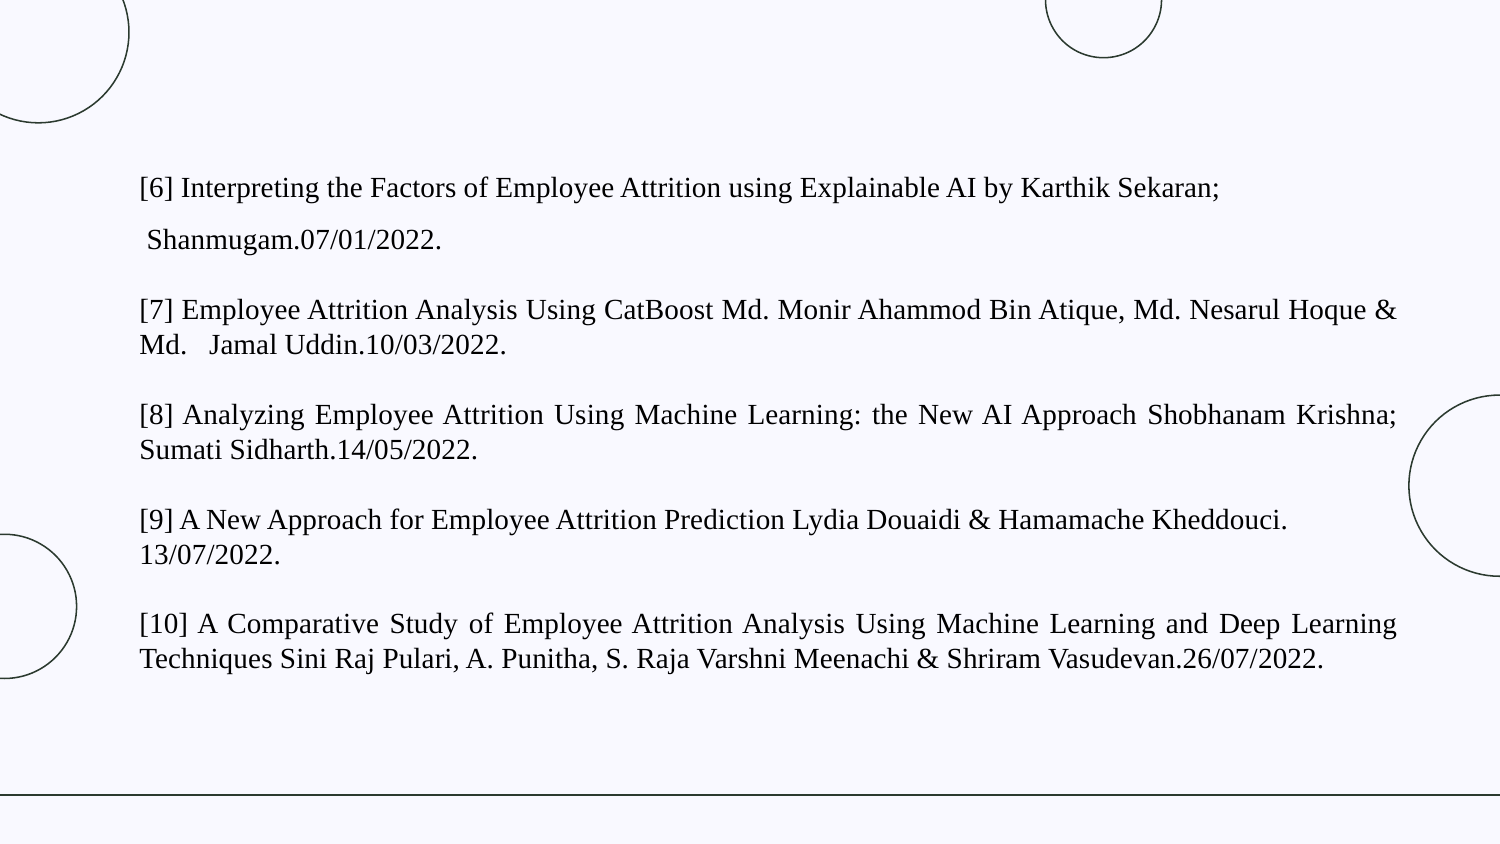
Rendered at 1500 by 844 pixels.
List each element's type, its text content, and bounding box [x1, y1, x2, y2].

text_box [6] Interpreting the Factors of Employee Attrition using Explainable AI by Karthik Sekaran; Shanmugam.07/01/2022. [7] Employee Attrition Analysis Using CatBoost Md. Monir Ahammod Bin Atique, Md. Nesarul Hoque & Md. Jamal Uddin.10/03/2022. [8] Analyzing Employee Attrition Using Machine Learning: the New AI Approach Shobhanam Krishna; Sumati Sidharth.14/05/2022. [9] A New Approach for Employee Attrition Prediction Lydia Douaidi & Hamamache Kheddouci. 13/07/2022. [10] A Comparative Study of Employee Attrition Analysis Using Machine Learning and Deep Learning Techniques Sini Raj Pulari, A. Punitha, S. Raja Varshni Meenachi & Shriram Vasudevan.26/07/2022. [124, 90, 1414, 787]
